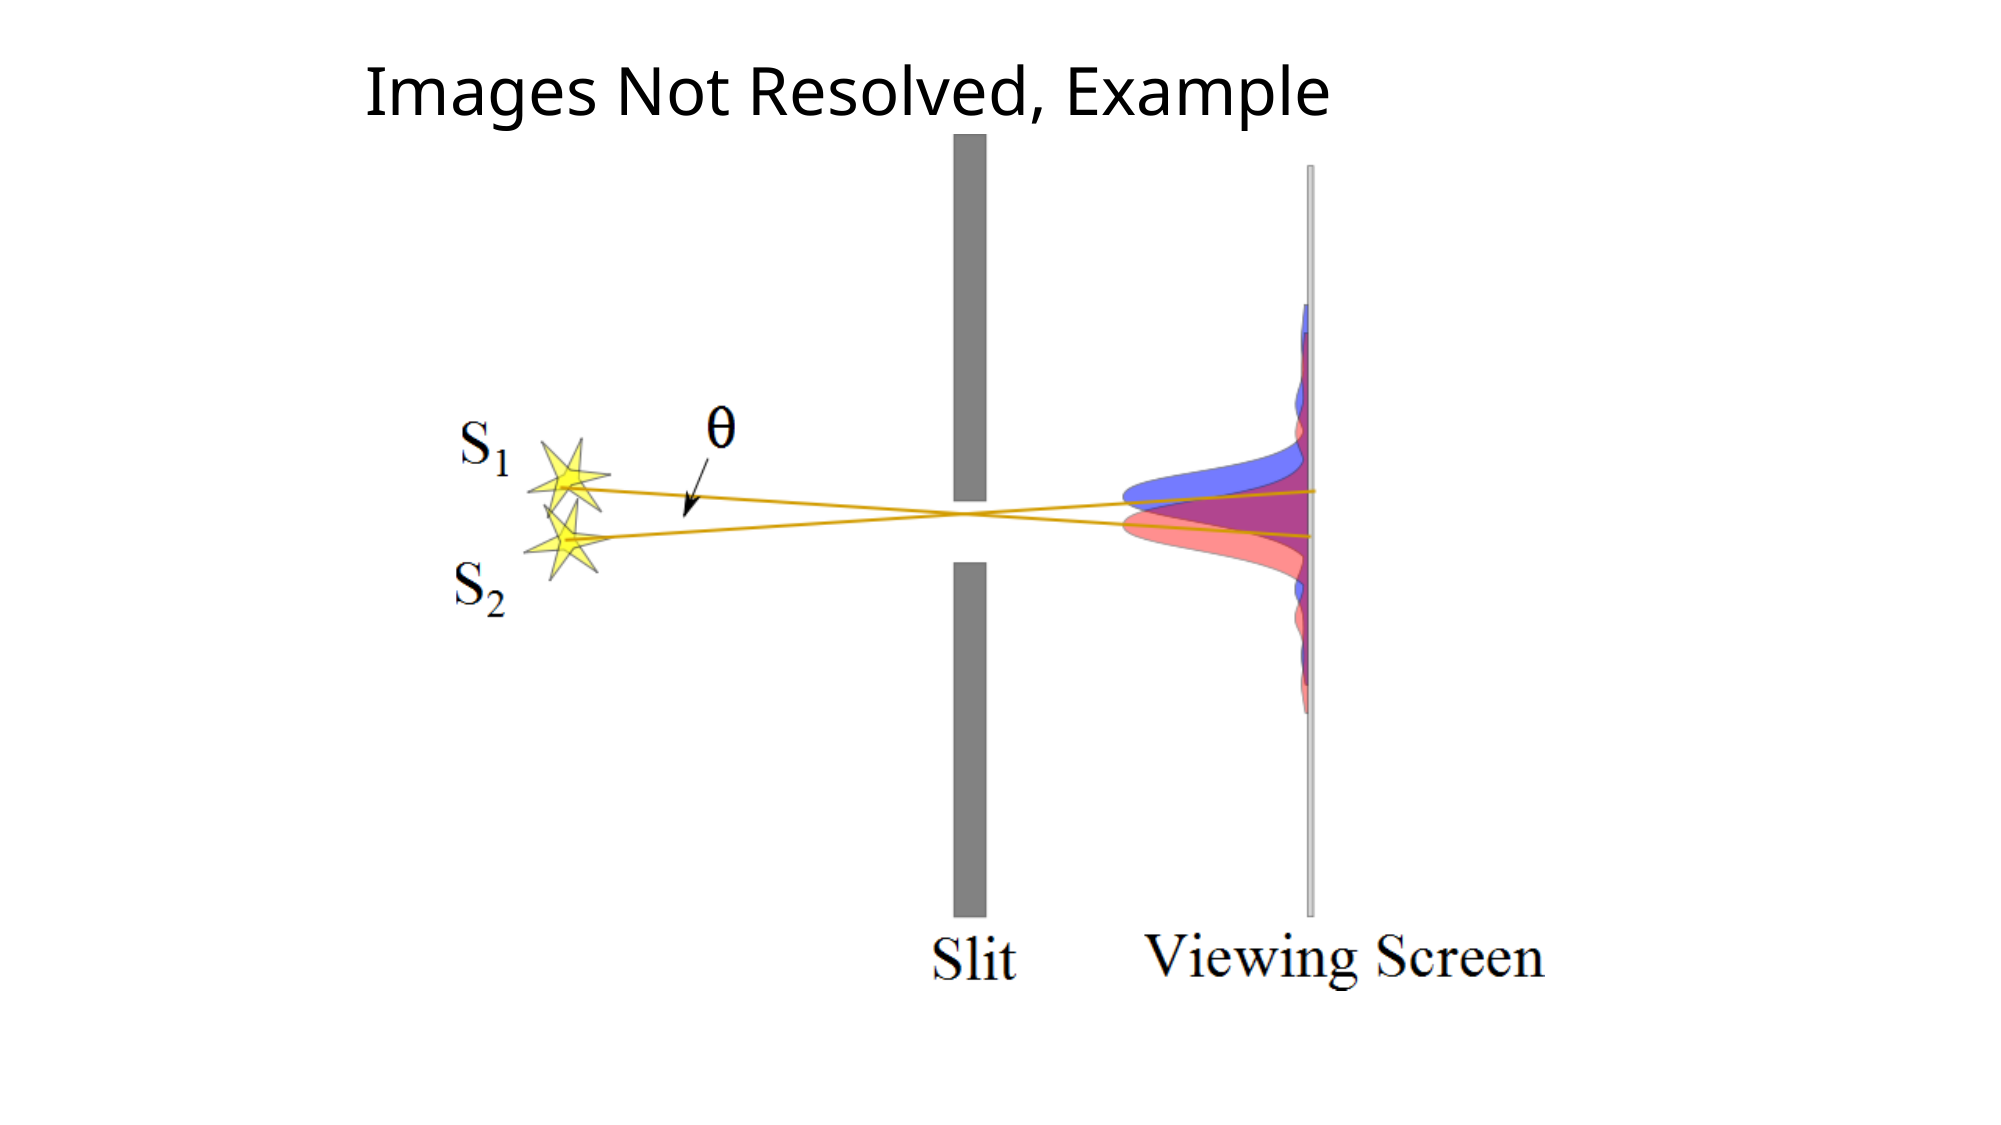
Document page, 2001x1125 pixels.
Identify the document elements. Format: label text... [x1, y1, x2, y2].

picture [454, 133, 1546, 992]
title Images Not Resolved, Example [350, 0, 1767, 188]
